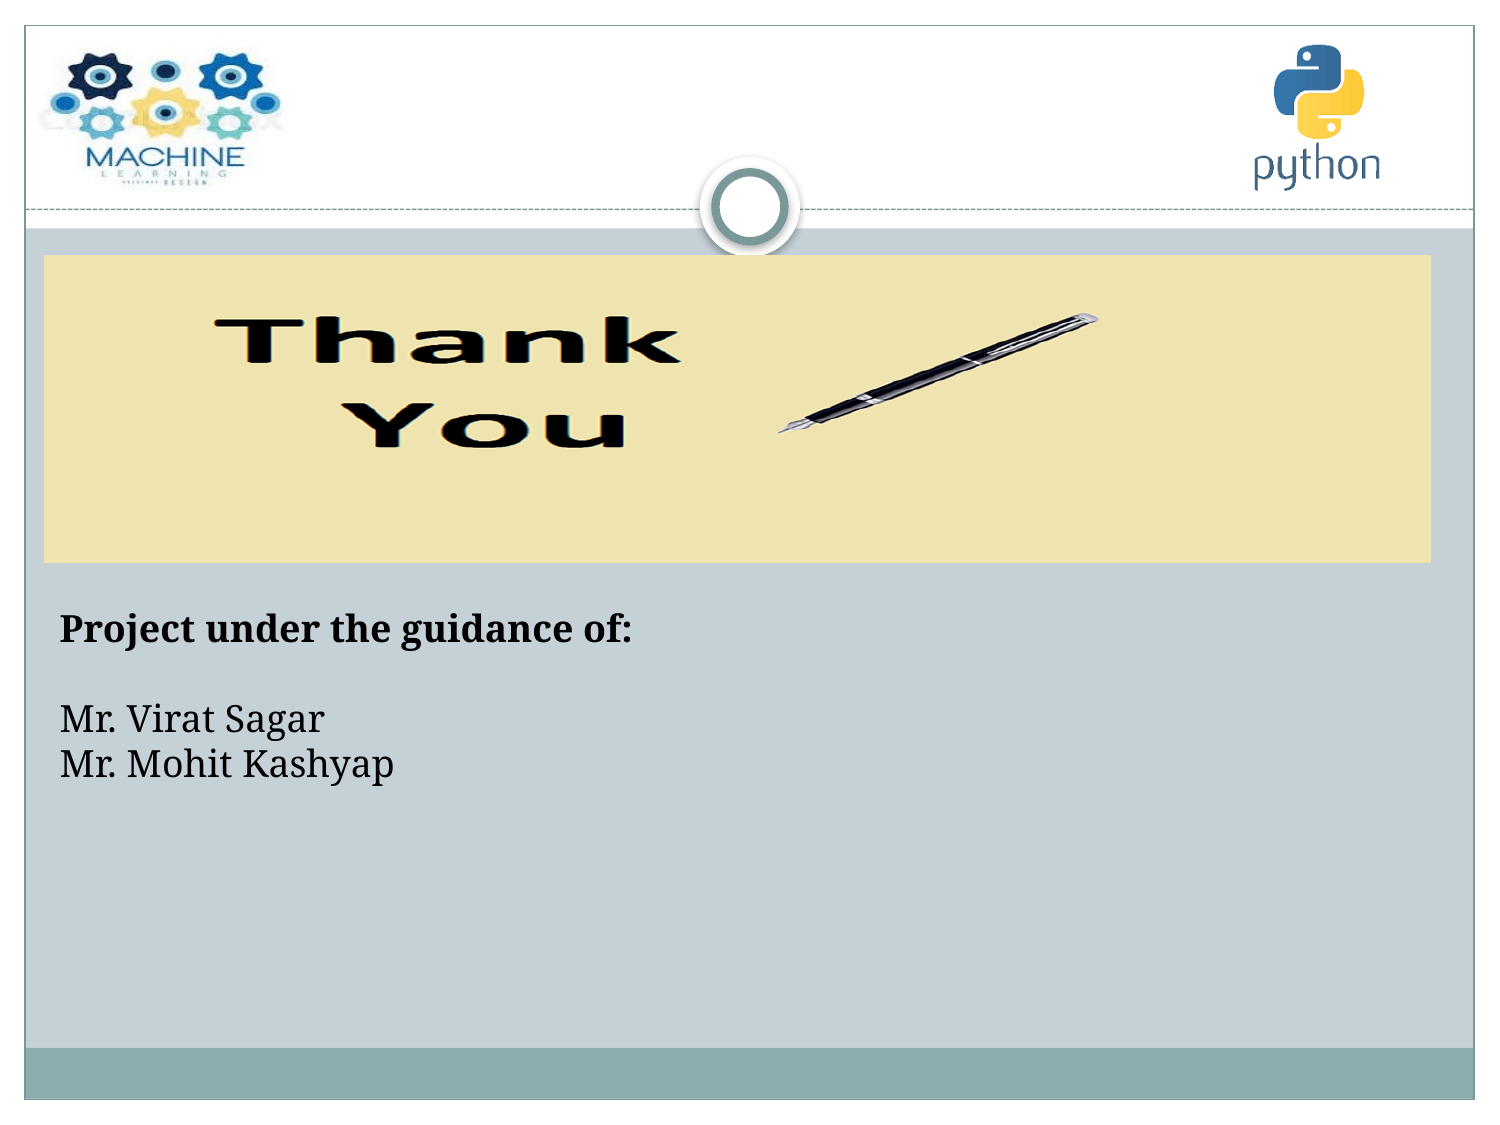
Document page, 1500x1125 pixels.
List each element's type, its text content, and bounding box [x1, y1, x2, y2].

picture [1163, 42, 1471, 197]
picture [29, 30, 302, 197]
text_box Project under the guidance of: Mr. Virat Sagar Mr. Mohit Kashyap [44, 597, 795, 793]
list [44, 255, 1431, 563]
